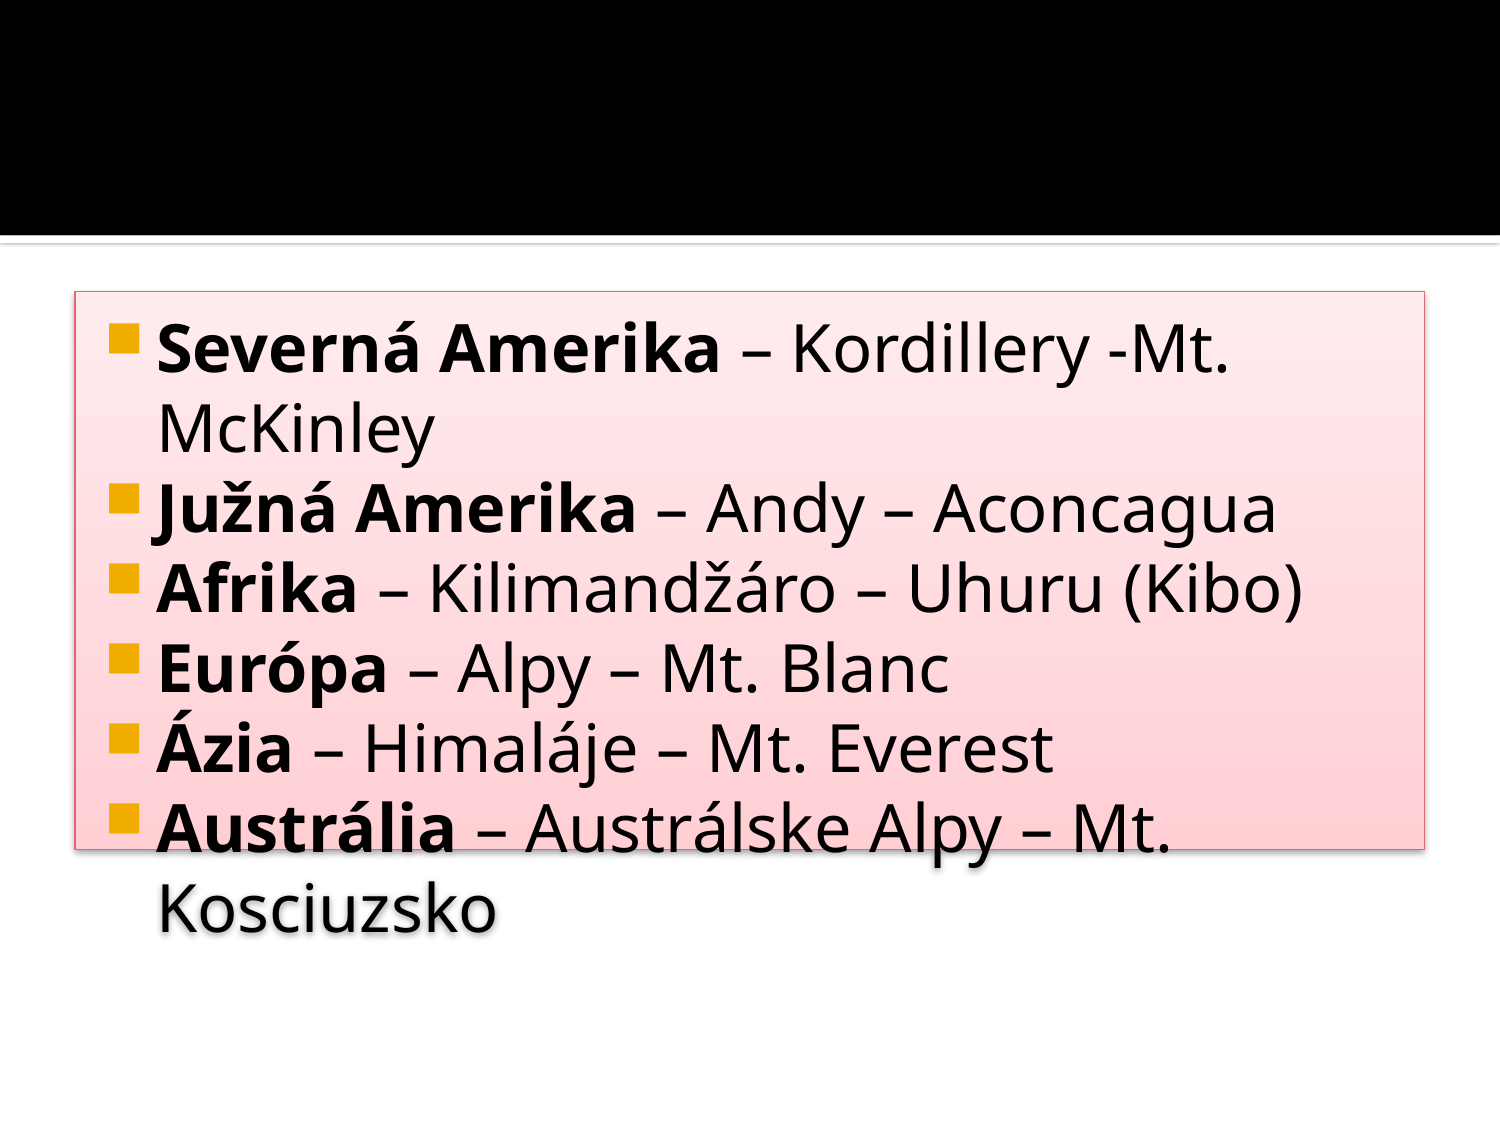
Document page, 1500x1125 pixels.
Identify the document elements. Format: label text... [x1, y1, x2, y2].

list Severná Amerika – Kordillery -Mt. McKinley Južná Amerika – Andy – Aconcagua Afrika – Kilimandžáro – Uhuru (Kibo) Európa – Alpy – Mt. Blanc Ázia – Himaláje – Mt. Everest Austrália – Austrálske Alpy – Mt. Kosciuzsko [74, 291, 1425, 850]
